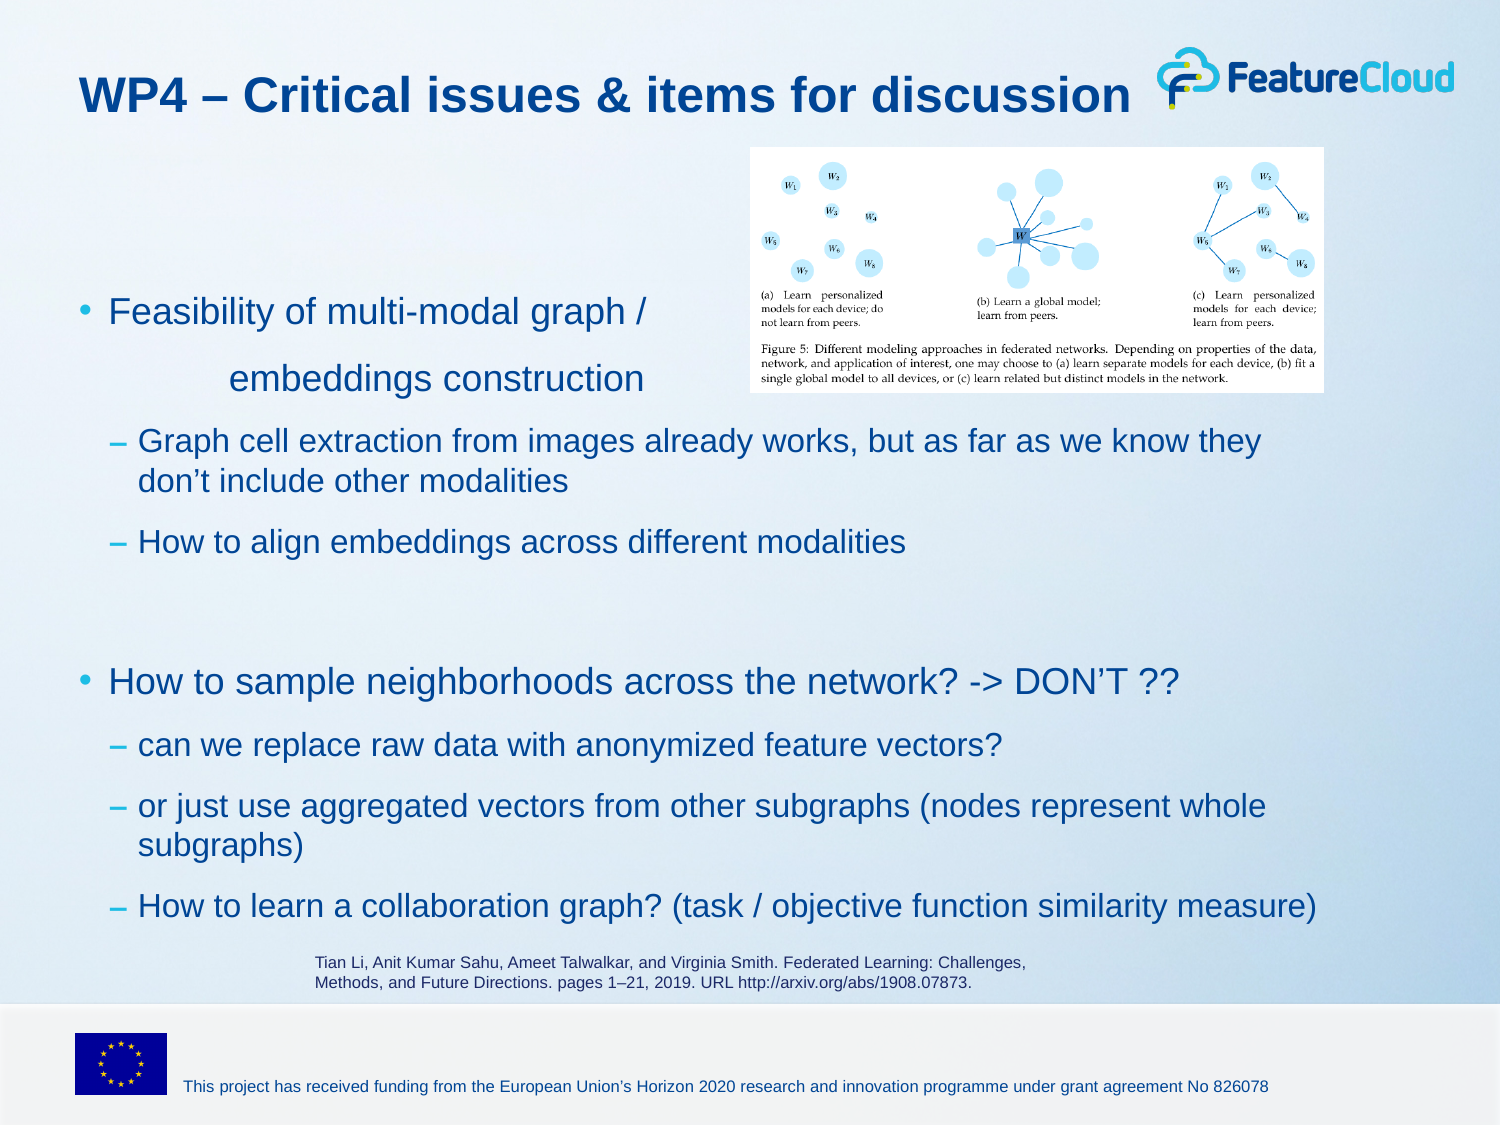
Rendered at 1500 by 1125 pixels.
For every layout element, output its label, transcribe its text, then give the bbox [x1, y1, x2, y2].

text_box Tian Li, Anit Kumar Sahu, Ameet Talwalkar, and Virginia Smith. Federated Learning: Challenges, Methods, and Future Directions. pages 1–21, 2019. URL http://arxiv.org/abs/1908.07873. [300, 944, 1084, 1000]
picture [0, 0, 1500, 1003]
picture [75, 1033, 167, 1095]
footer This project has received funding from the European Union’s Horizon 2020 research and innovation programme under grant agreement No 826078 [183, 1037, 1418, 1097]
list Feasibility of multi-modal graph / embeddings construction Graph cell extraction from images already works, but as far as we know they don’t include other modalities How to align embeddings across different modalities How to sample neighborhoods across the network? -> DON’T ?? can we replace raw data with anonymized feature vectors? or just use aggregated vectors from other subgraphs (nodes represent whole subgraphs) How to learn a collaboration graph? (task / objective function similarity measure) [78, 219, 1342, 988]
title WP4 – Critical issues & items for discussion [78, 62, 1212, 212]
